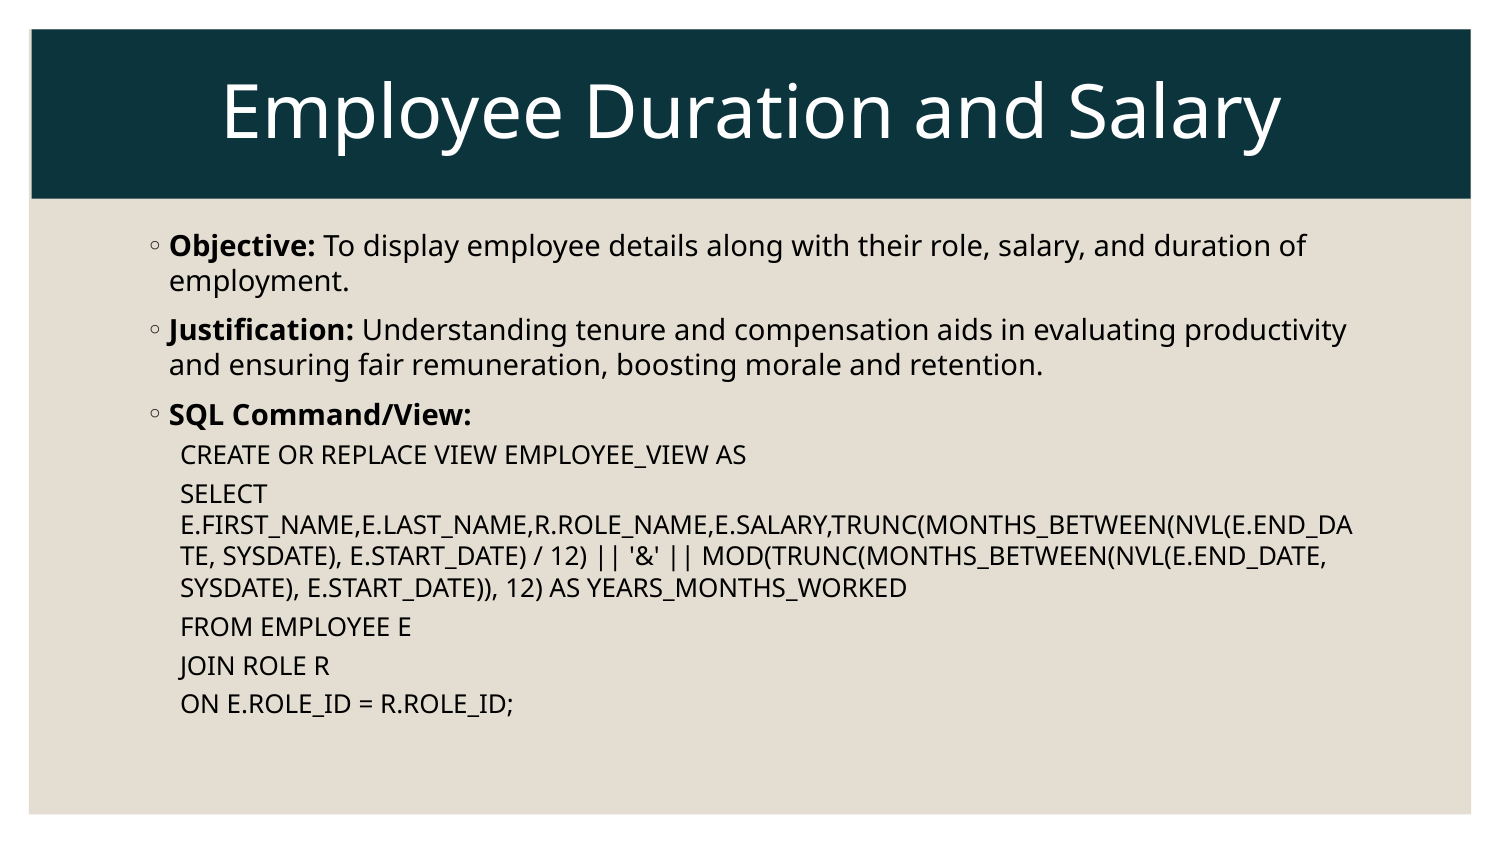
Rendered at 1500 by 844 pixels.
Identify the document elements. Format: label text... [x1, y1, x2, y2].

title Employee Duration and Salary [31, 29, 1471, 199]
list Objective: To display employee details along with their role, salary, and duration of employment. Justification: Understanding tenure and compensation aids in evaluating productivity and ensuring fair remuneration, boosting morale and retention. SQL Command/View: CREATE OR REPLACE VIEW EMPLOYEE_VIEW AS SELECT E.FIRST_NAME,E.LAST_NAME,R.ROLE_NAME,E.SALARY,TRUNC(MONTHS_BETWEEN(NVL(E.END_DATE, SYSDATE), E.START_DATE) / 12) || '&' || MOD(TRUNC(MONTHS_BETWEEN(NVL(E.END_DATE, SYSDATE), E.START_DATE)), 12) AS YEARS_MONTHS_WORKED FROM EMPLOYEE E JOIN ROLE R ON E.ROLE_ID = R.ROLE_ID; [131, 219, 1369, 791]
